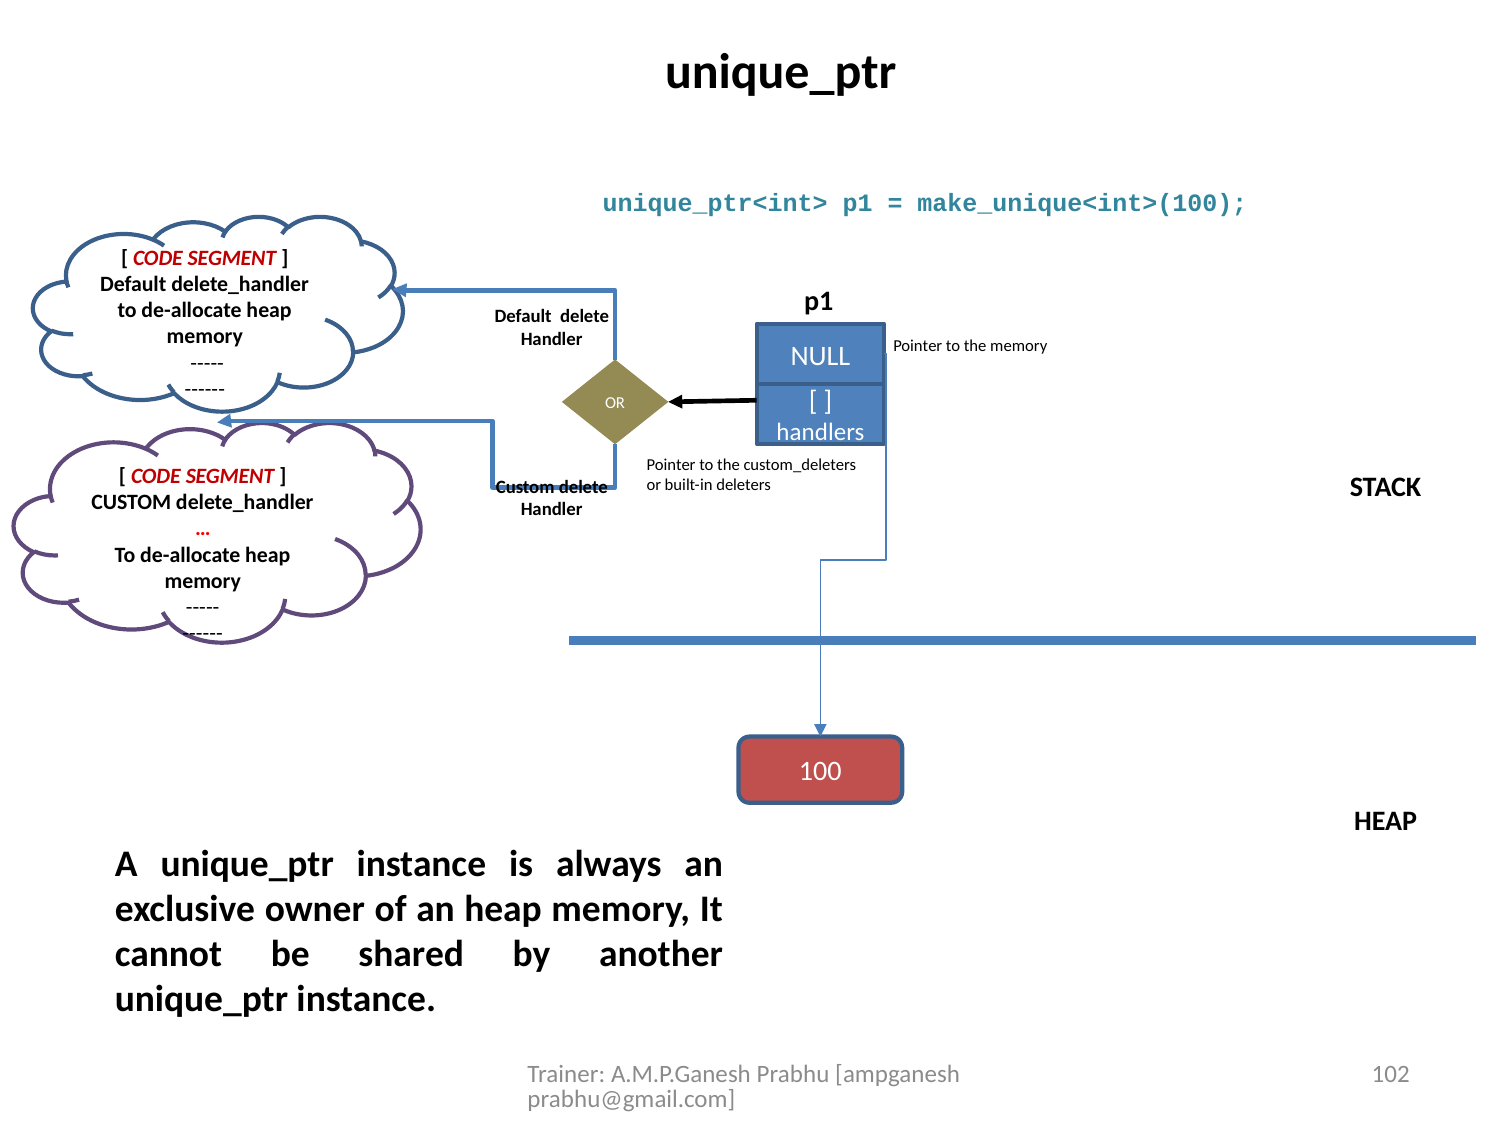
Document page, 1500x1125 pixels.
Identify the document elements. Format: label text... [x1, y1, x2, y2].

footer Trainer: A.M.P.Ganesh Prabhu [ampganeshprabhu@gmail.com] [512, 1042, 988, 1103]
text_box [820, 353, 885, 737]
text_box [13, 30, 1476, 845]
slide_number 102 [1074, 1042, 1425, 1103]
text_box A unique_ptr instance is always an exclusive owner of an heap memory, It cannot be shared by another unique_ptr instance. [100, 853, 739, 1027]
